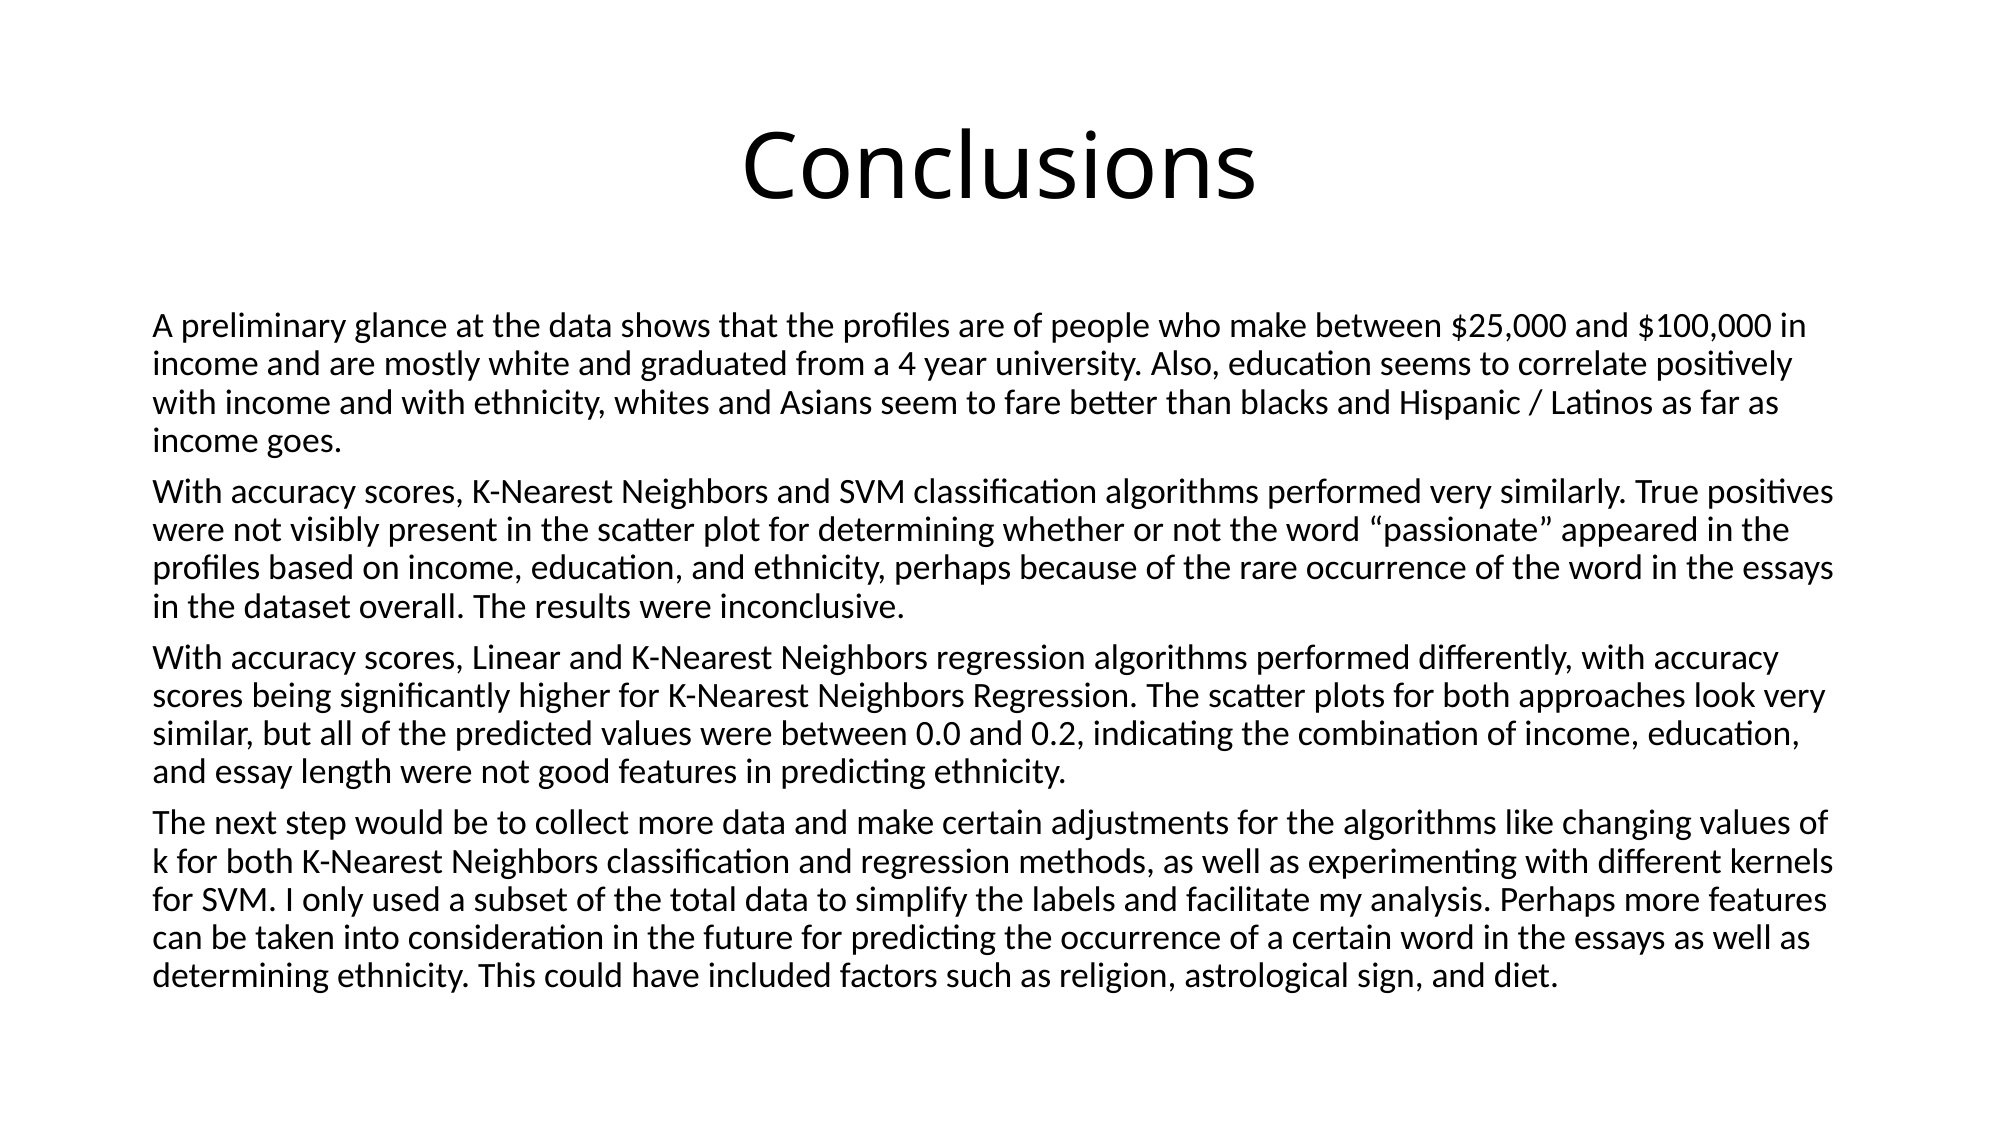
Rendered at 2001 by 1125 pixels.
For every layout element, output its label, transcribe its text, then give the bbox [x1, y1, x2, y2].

list A preliminary glance at the data shows that the profiles are of people who make between $25,000 and $100,000 in income and are mostly white and graduated from a 4 year university. Also, education seems to correlate positively with income and with ethnicity, whites and Asians seem to fare better than blacks and Hispanic / Latinos as far as income goes. With accuracy scores, K-Nearest Neighbors and SVM classification algorithms performed very similarly. True positives were not visibly present in the scatter plot for determining whether or not the word “passionate” appeared in the profiles based on income, education, and ethnicity, perhaps because of the rare occurrence of the word in the essays in the dataset overall. The results were inconclusive. With accuracy scores, Linear and K-Nearest Neighbors regression algorithms performed differently, with accuracy scores being significantly higher for K-Nearest Neighbors Regression. The scatter plots for both approaches look very similar, but all of the predicted values were between 0.0 and 0.2, indicating the combination of income, education, and essay length were not good features in predicting ethnicity. The next step would be to collect more data and make certain adjustments for the algorithms like changing values of k for both K-Nearest Neighbors classification and regression methods, as well as experimenting with different kernels for SVM. I only used a subset of the total data to simplify the labels and facilitate my analysis. Perhaps more features can be taken into consideration in the future for predicting the occurrence of a certain word in the essays as well as determining ethnicity. This could have included factors such as religion, astrological sign, and diet. [137, 299, 1863, 1014]
title Conclusions [137, 59, 1863, 278]
